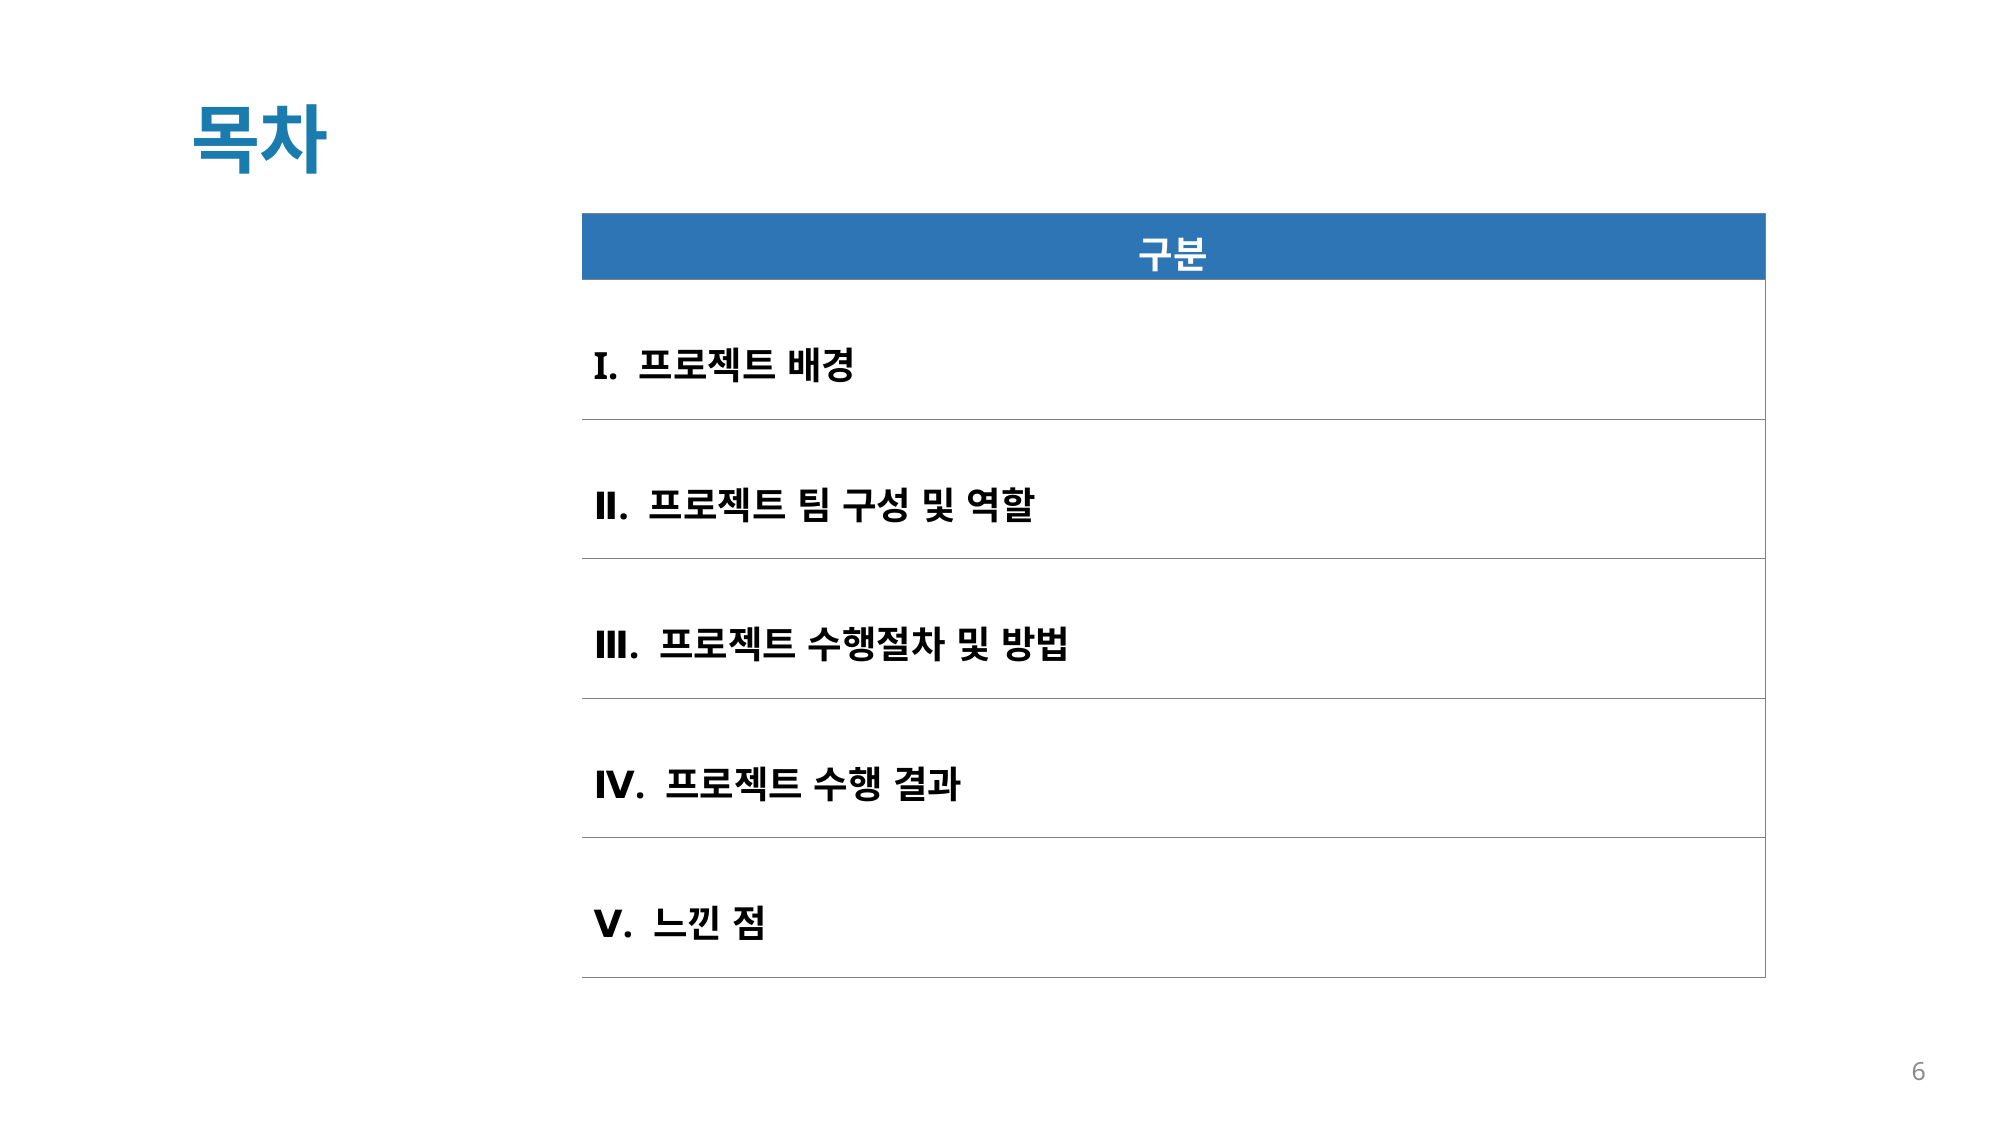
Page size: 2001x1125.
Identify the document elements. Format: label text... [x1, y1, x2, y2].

text_box 목차 [176, 85, 960, 191]
table_cell Ⅱ. 프로젝트 팀 구성 및 역할 [582, 420, 1765, 558]
table_header 구분 [582, 214, 1765, 279]
slide_number 6 [1412, 1042, 1941, 1103]
table_cell Ⅲ. 프로젝트 수행절차 및 방법 [582, 559, 1765, 698]
table_cell I. 프로젝트 배경 [582, 280, 1765, 419]
table_cell Ⅴ. 느낀 점 [582, 838, 1765, 977]
table_cell Ⅳ. 프로젝트 수행 결과 [582, 699, 1765, 837]
